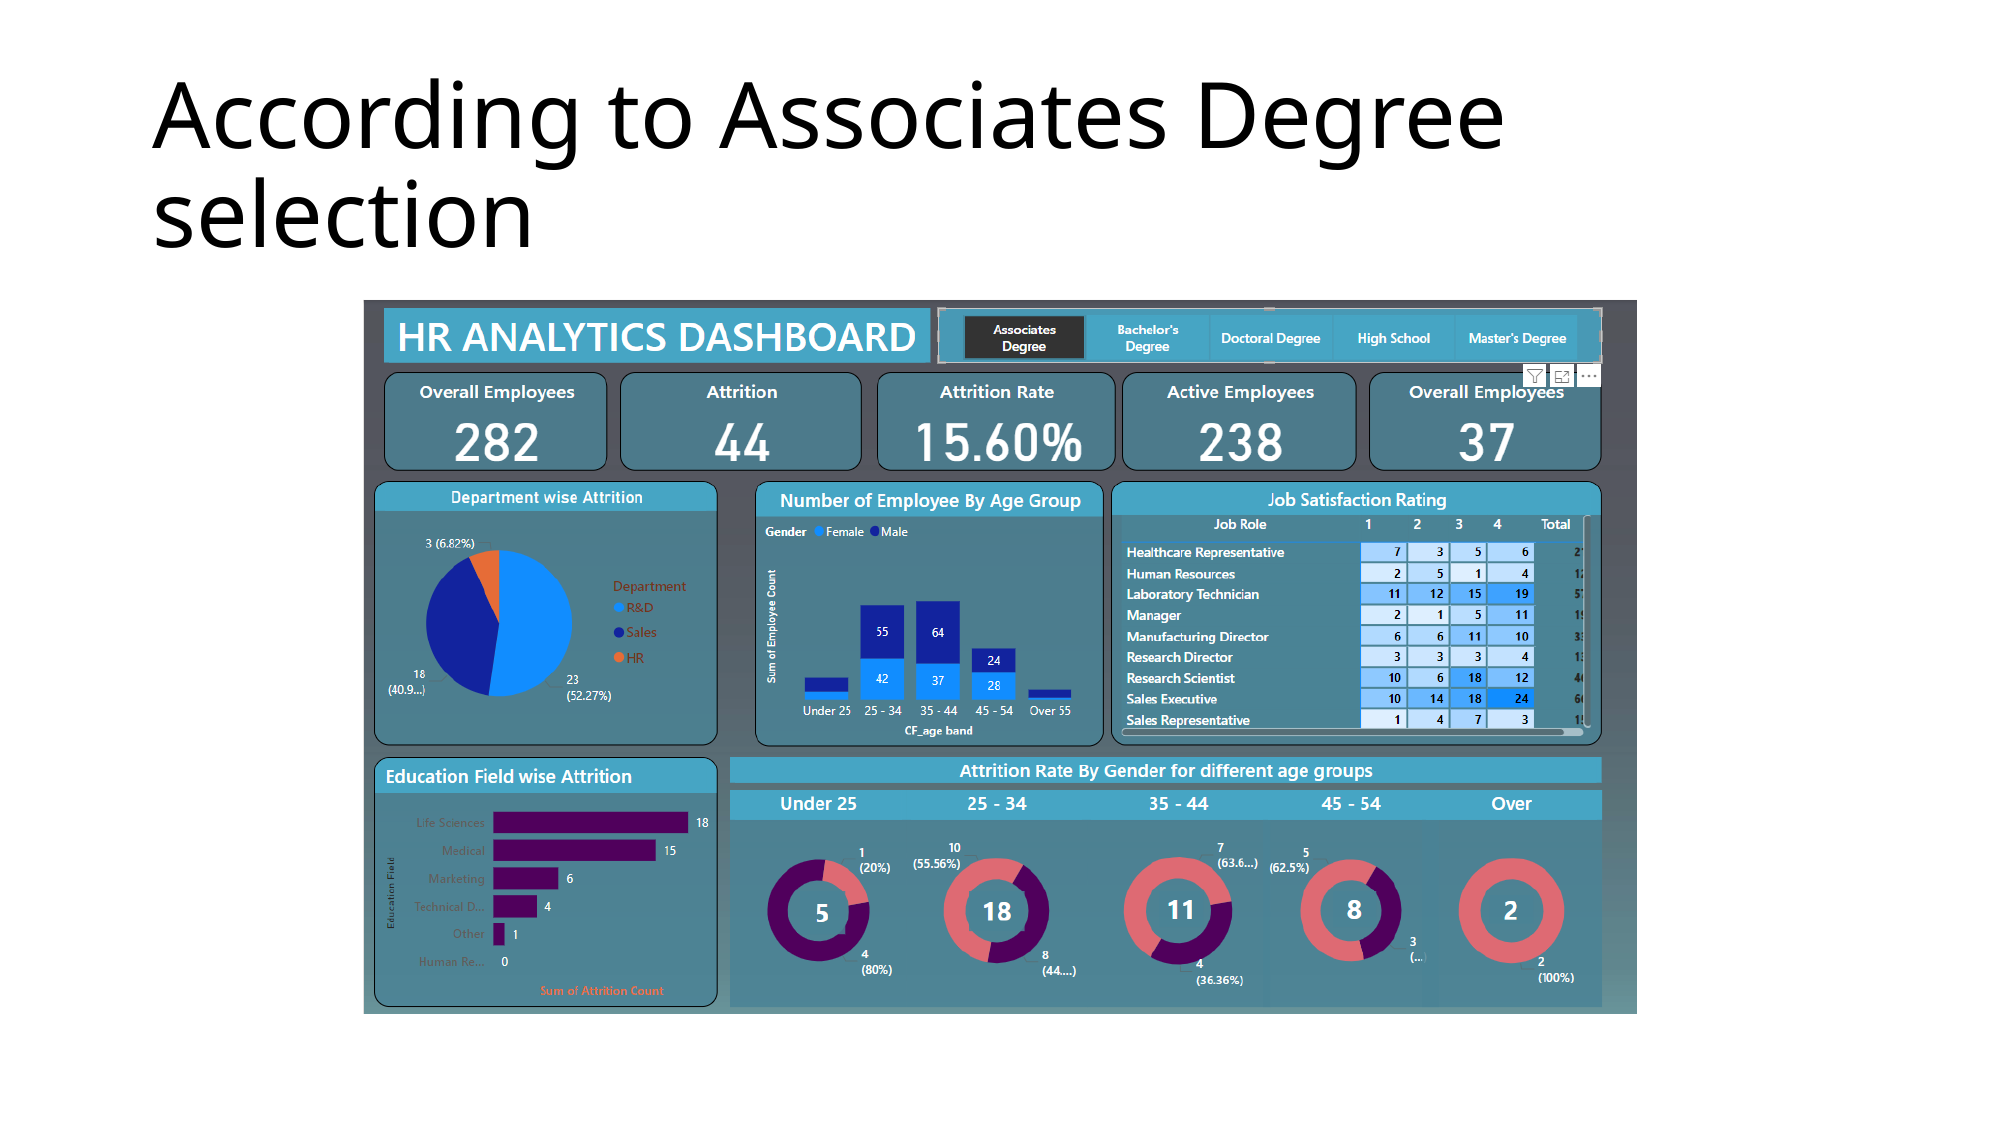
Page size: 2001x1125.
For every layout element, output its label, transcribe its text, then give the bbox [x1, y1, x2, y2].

title According to Associates Degree selection [137, 59, 1863, 278]
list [363, 299, 1637, 1014]
